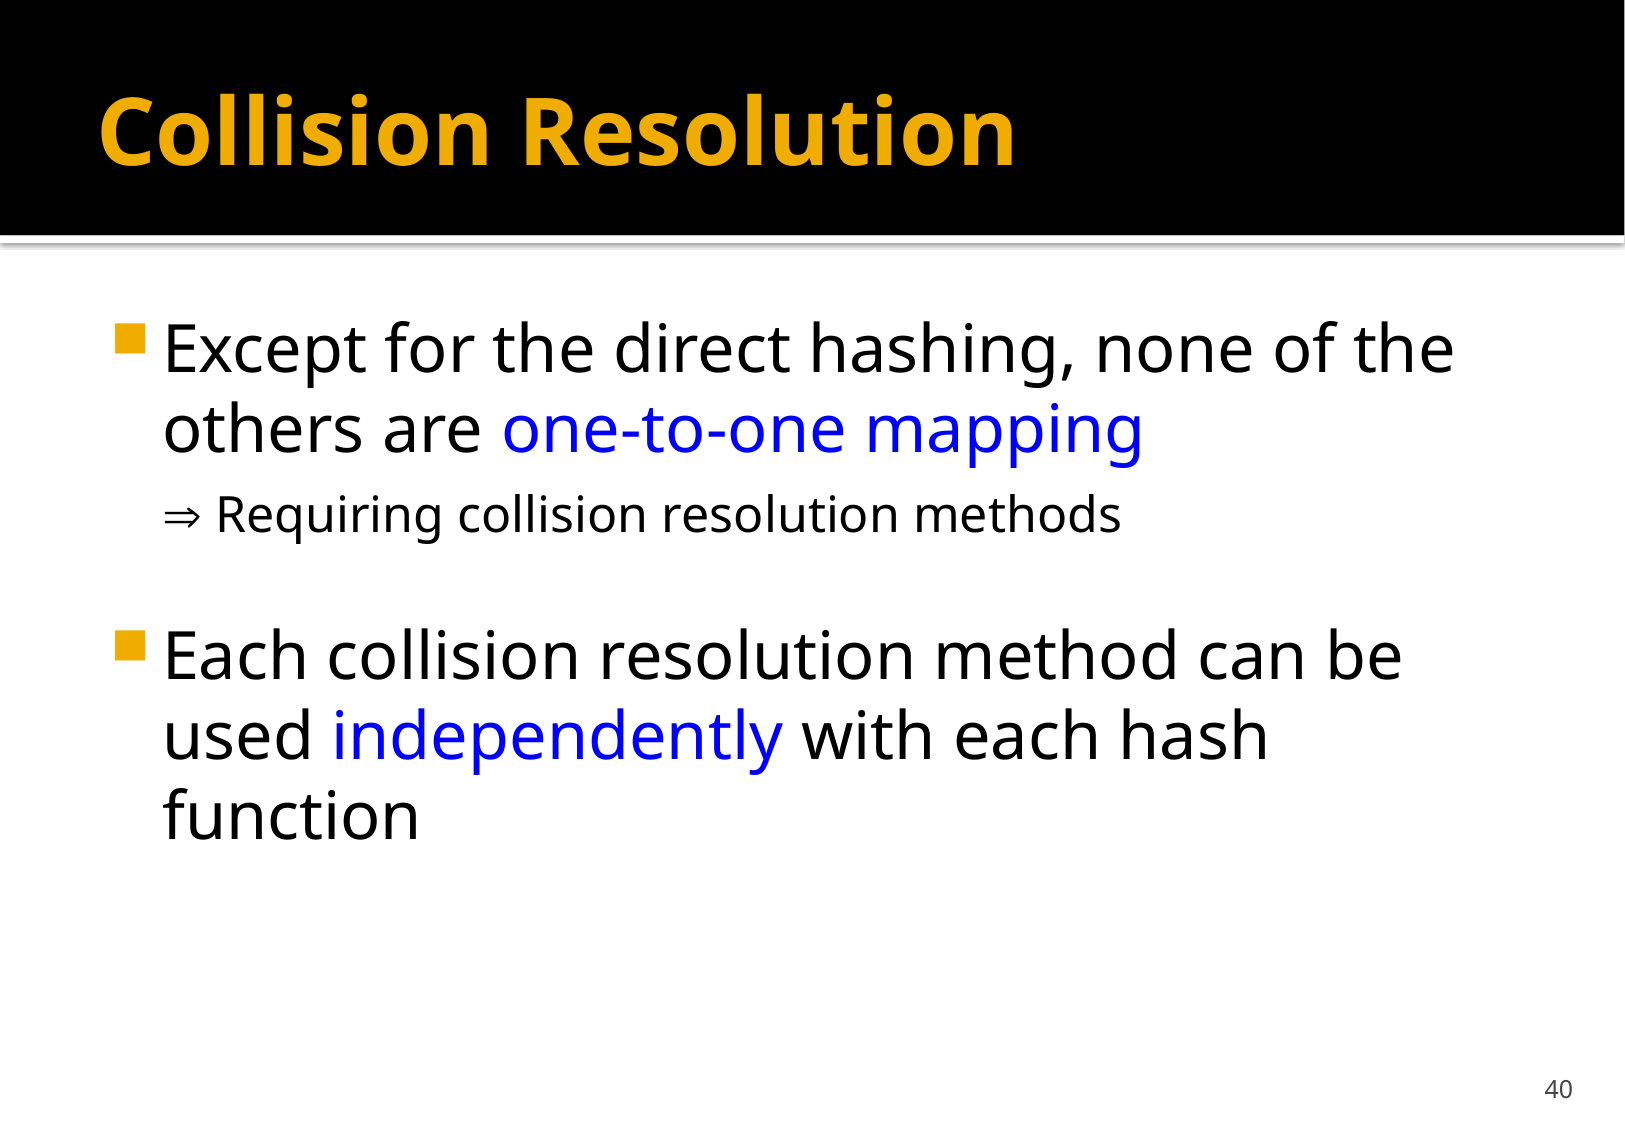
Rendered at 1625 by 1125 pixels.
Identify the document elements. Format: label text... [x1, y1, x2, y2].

list Except for the direct hashing, none of the others are one-to-one mapping  Requiring collision resolution methods Each collision resolution method can be used independently with each hash function [81, 291, 1544, 1050]
title Collision Resolution [81, 25, 1544, 231]
slide_number 40 [1457, 1062, 1588, 1108]
